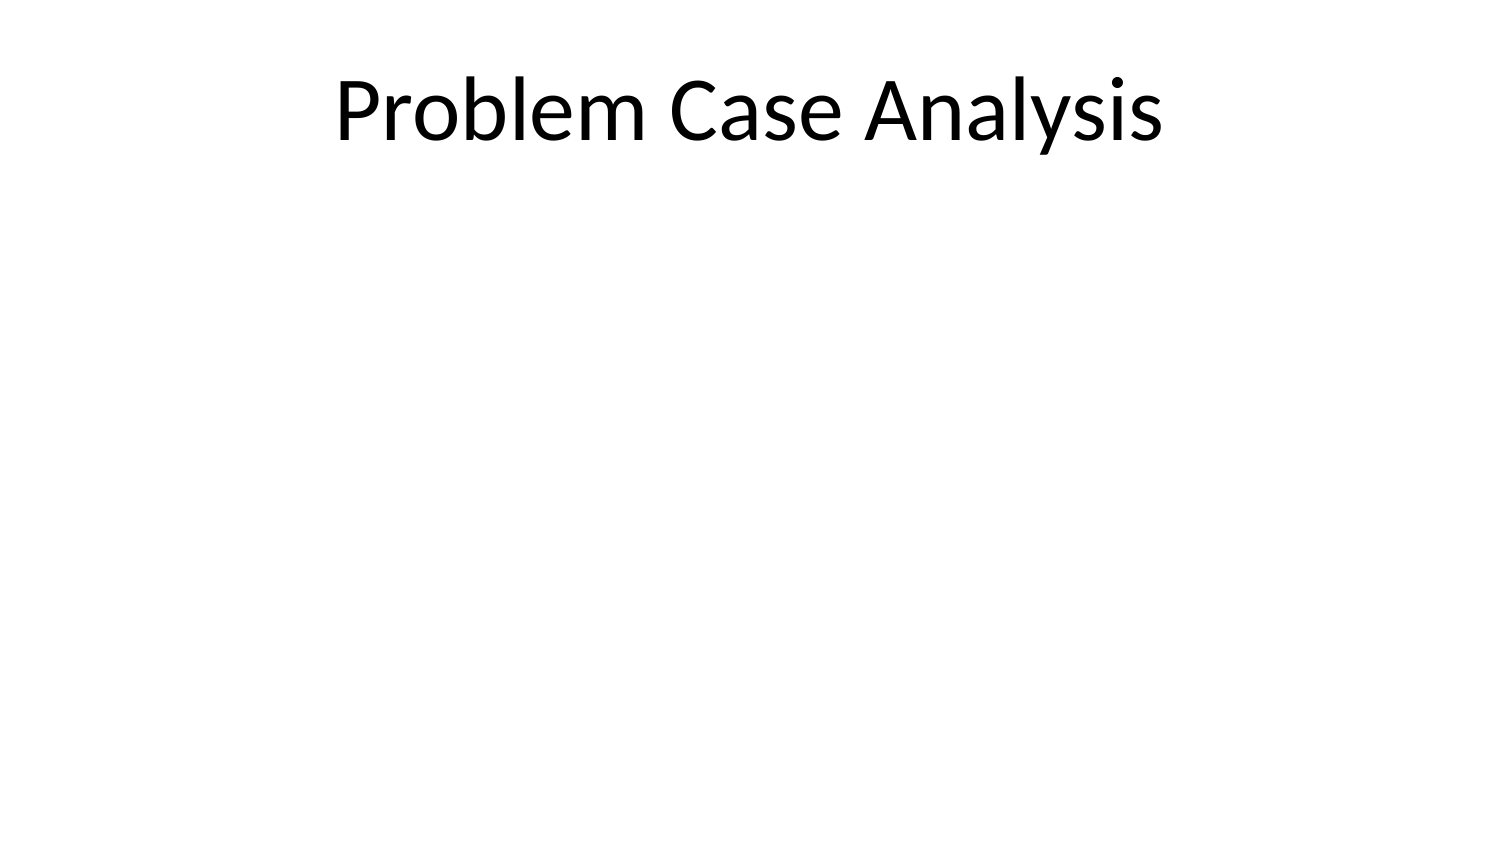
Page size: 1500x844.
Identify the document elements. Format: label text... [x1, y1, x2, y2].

title Problem Case Analysis [75, 33, 1425, 175]
